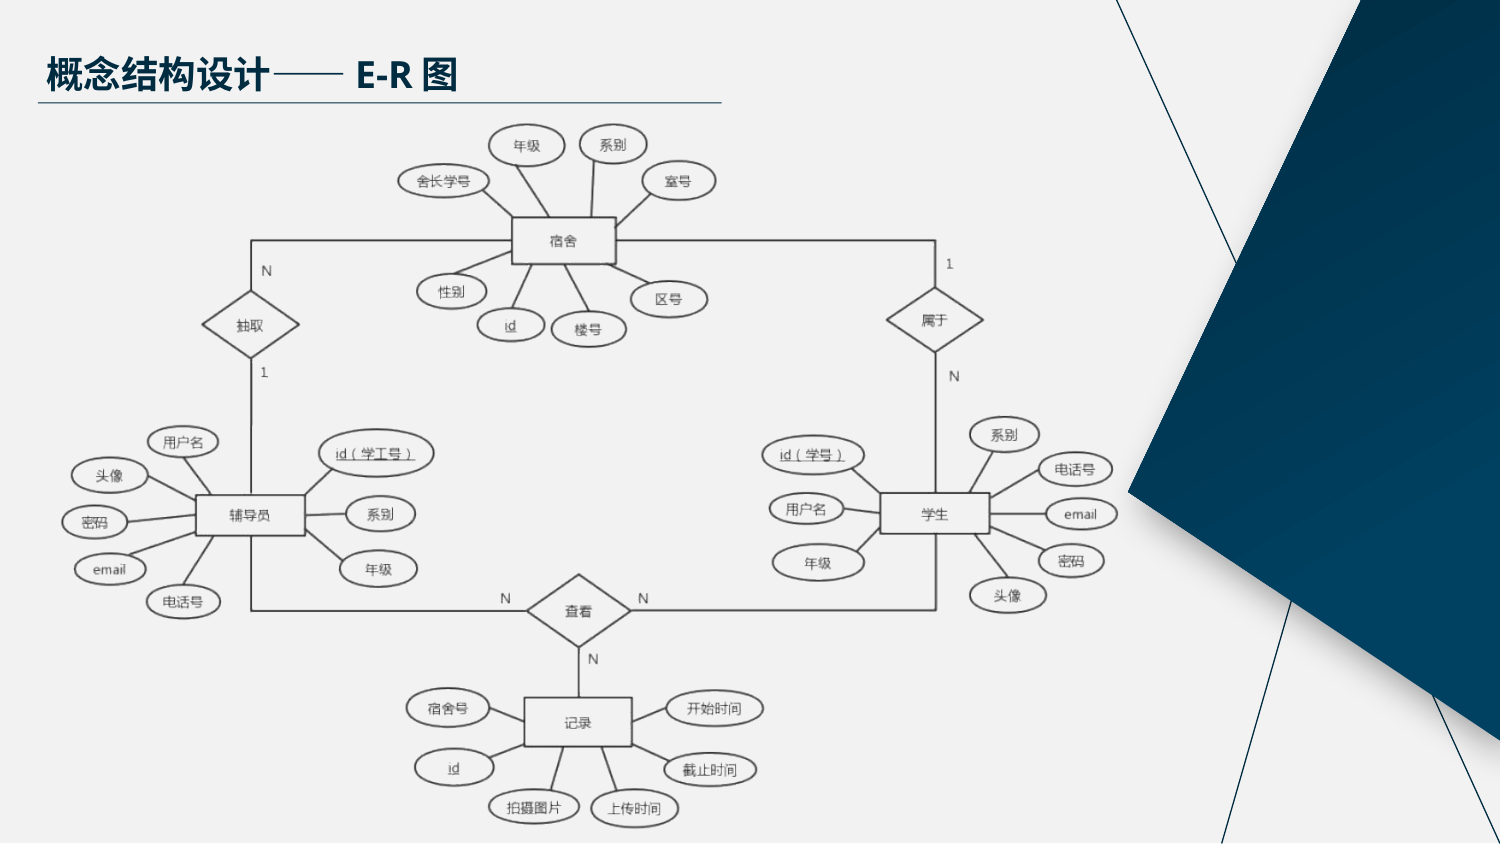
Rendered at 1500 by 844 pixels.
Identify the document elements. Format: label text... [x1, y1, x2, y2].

picture [32, 104, 1153, 841]
text_box 概念结构设计——E-R图 [46, 43, 475, 104]
text_box [1153, 0, 1500, 741]
